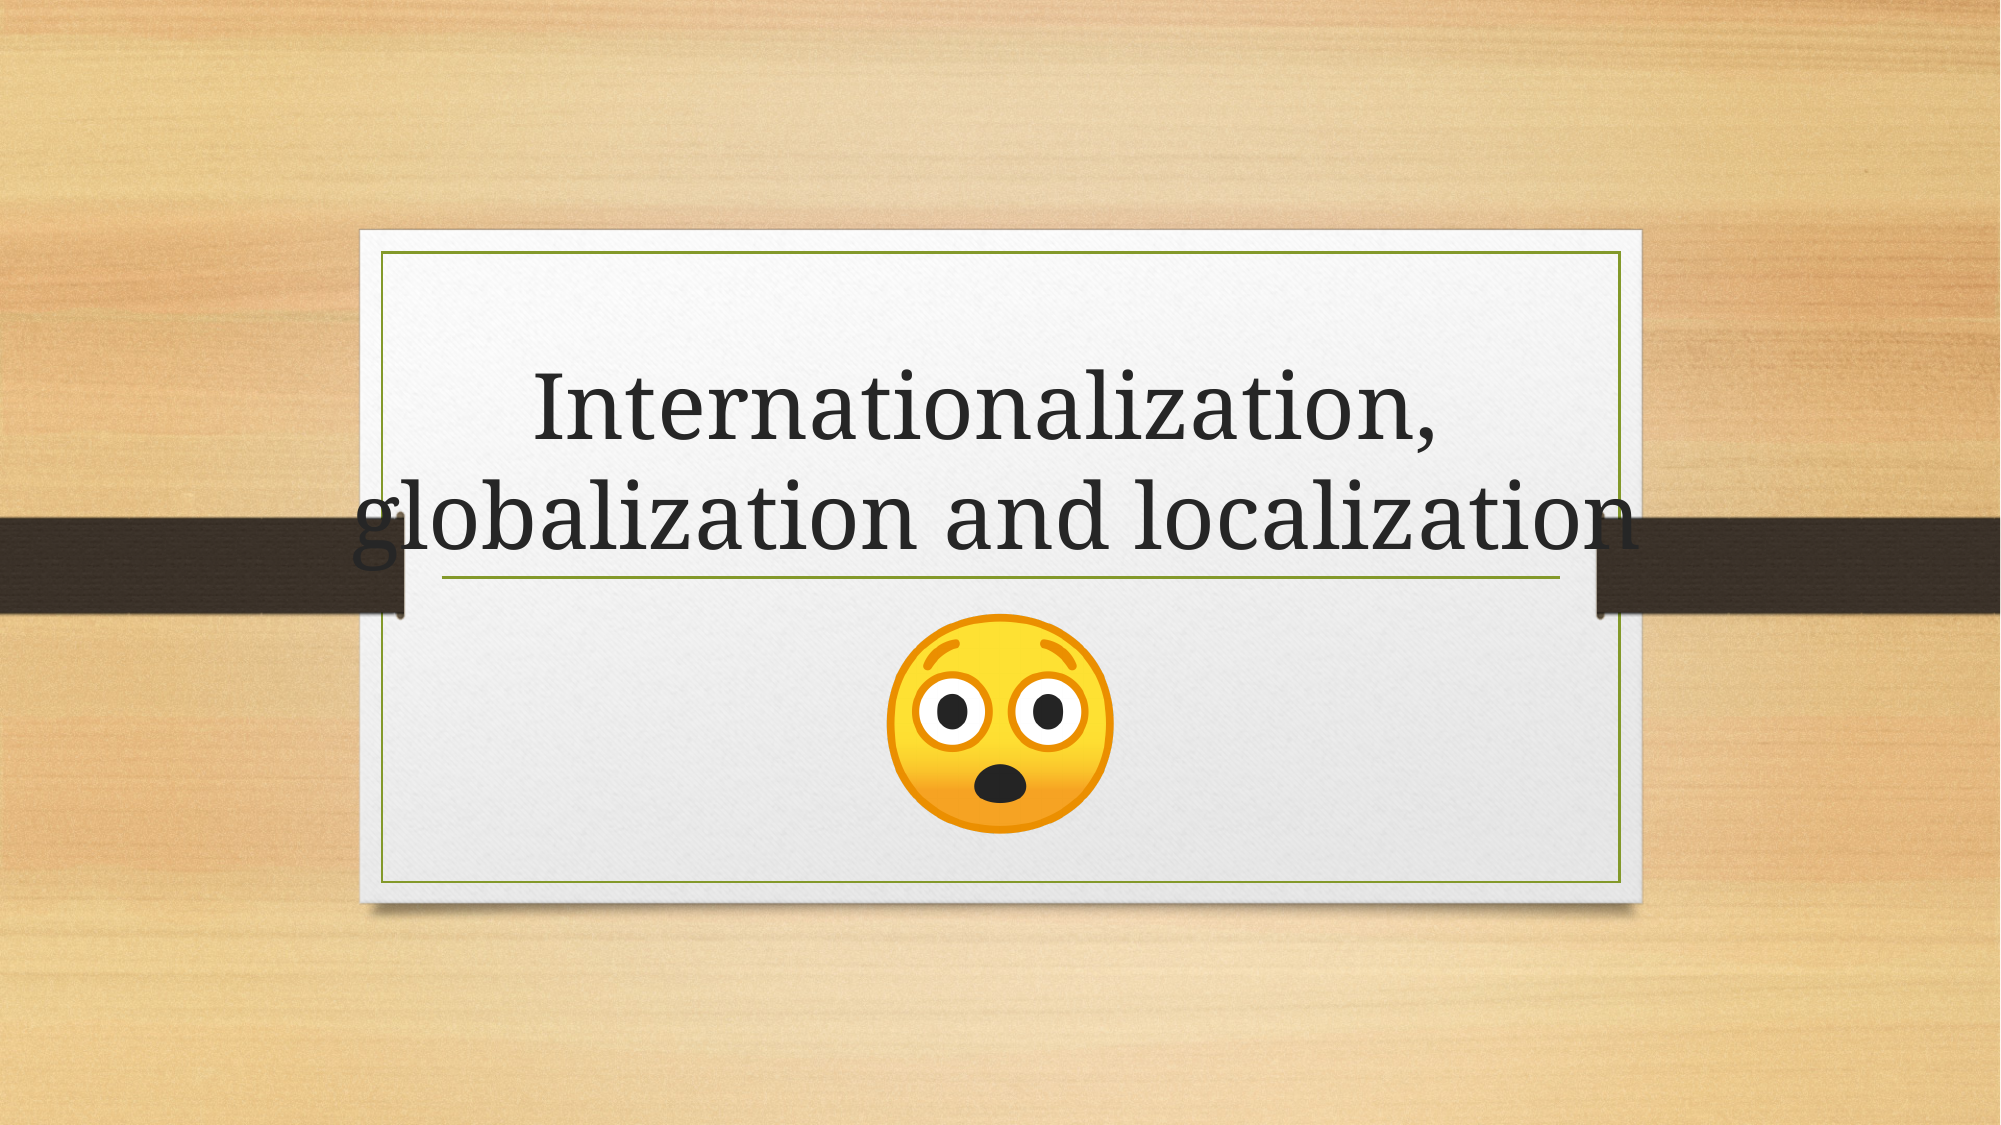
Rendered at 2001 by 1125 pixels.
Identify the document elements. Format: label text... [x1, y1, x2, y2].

picture [0, 0, 2001, 1125]
title Internationalization, globalization and localization [247, 293, 1748, 686]
